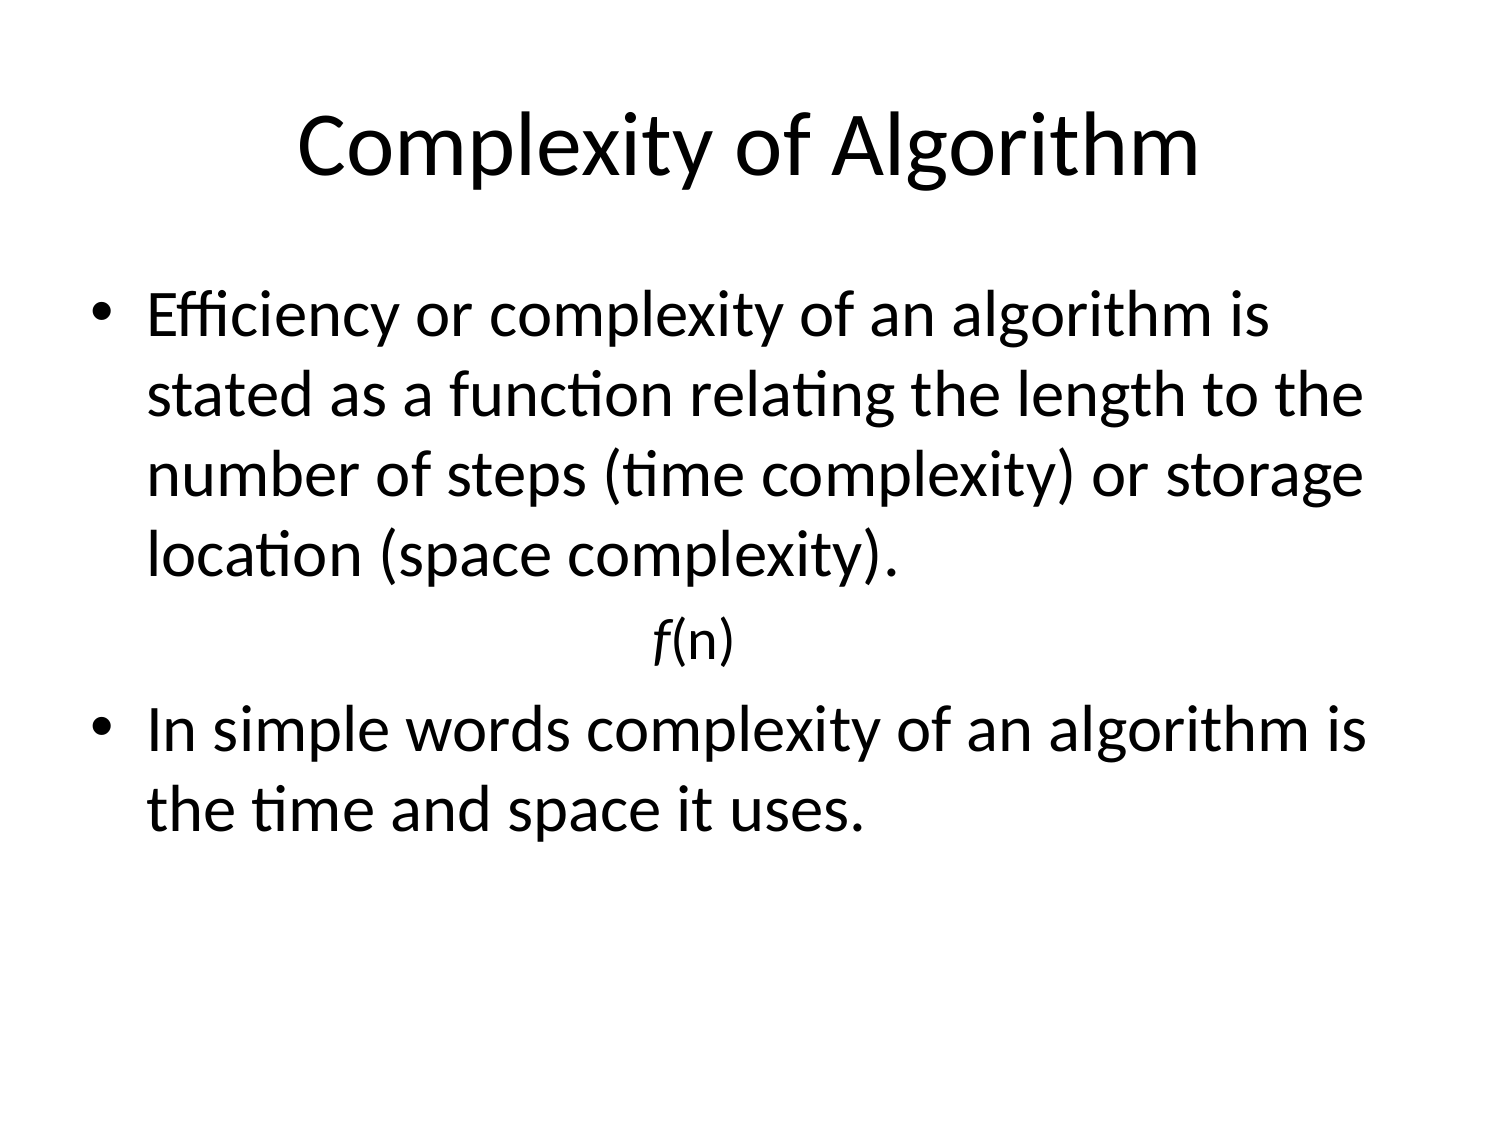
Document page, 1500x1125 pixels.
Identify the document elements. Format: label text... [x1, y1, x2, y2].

list Efficiency or complexity of an algorithm is stated as a function relating the length to the number of steps (time complexity) or storage location (space complexity). f(n) In simple words complexity of an algorithm is the time and space it uses. [75, 262, 1425, 1005]
title Complexity of Algorithm [75, 45, 1425, 233]
